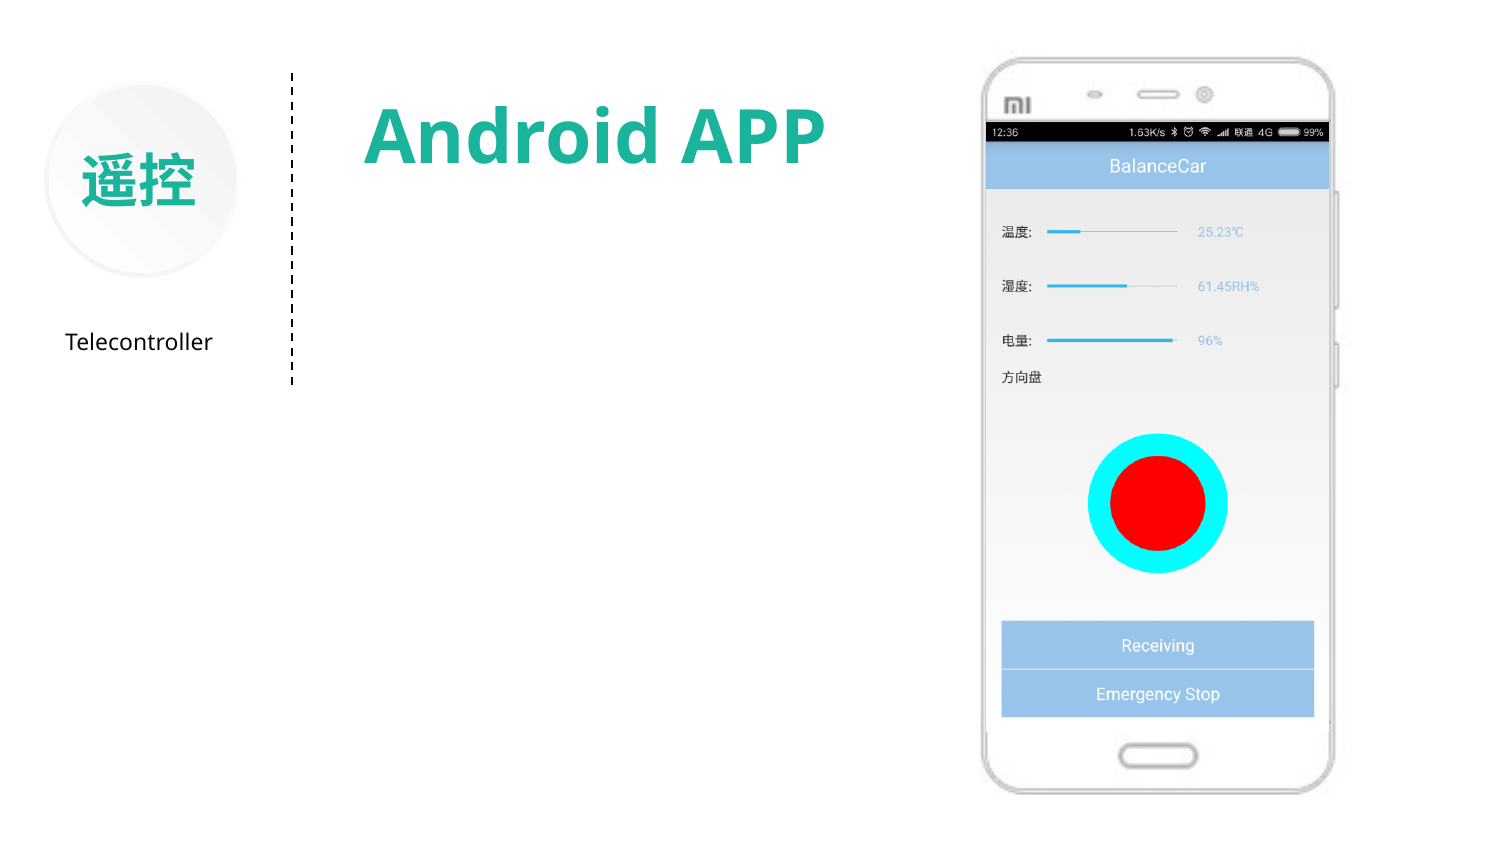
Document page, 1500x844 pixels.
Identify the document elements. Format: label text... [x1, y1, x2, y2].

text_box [44, 80, 241, 278]
text_box Android APP [341, 80, 843, 186]
text_box Telecontroller [64, 327, 237, 355]
picture [967, 43, 1365, 817]
